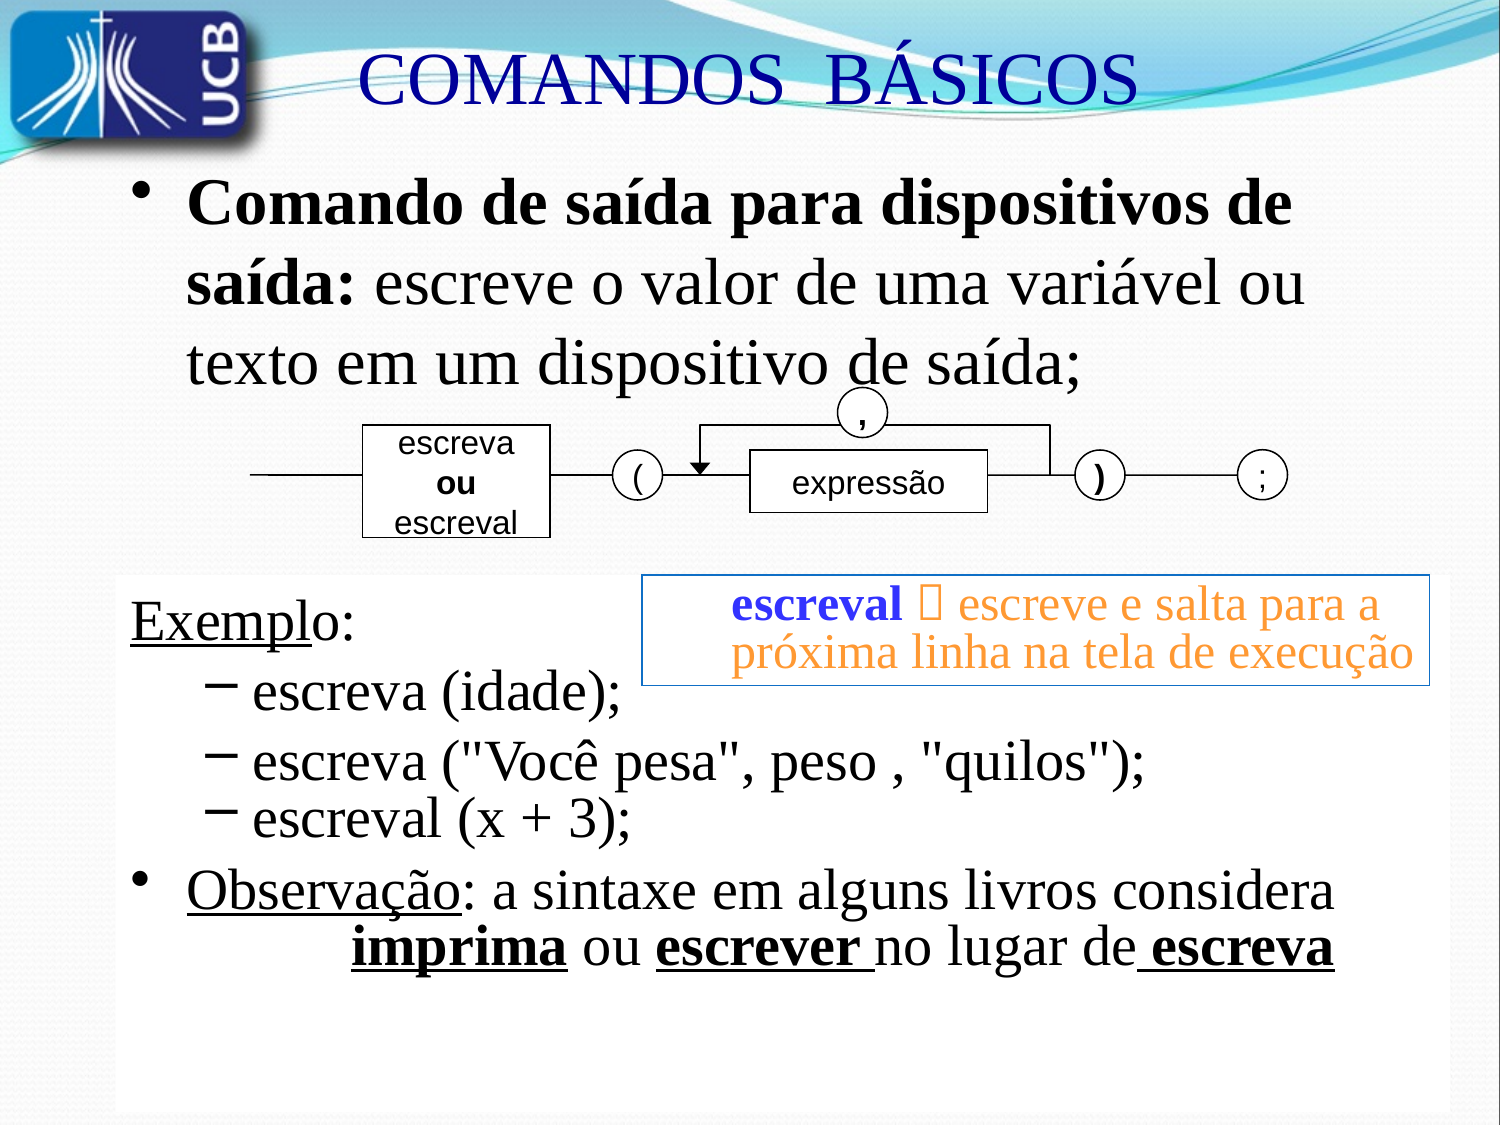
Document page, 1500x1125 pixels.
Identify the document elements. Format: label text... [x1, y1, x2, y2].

slide_number 35 [243, 389, 249, 400]
text_box Exemplo: escreva (idade); escreva ("Você pesa", peso , "quilos"); escreval (x + 3); Observação: a sintaxe em alguns livros considera imprima ou escrever no lugar de escreva [115, 574, 1450, 1113]
text_box COMANDOS BÁSICOS [112, 24, 1388, 125]
text_box Comando de saída para dispositivos de saída: escreve o valor de uma variável ou texto em um dispositivo de saída; [115, 149, 1413, 400]
slide_number 35 [1263, 390, 1268, 400]
text_box ; [1269, 450, 1288, 499]
text_box escreval  escreve e salta para a próxima linha na tela de execução [642, 574, 1430, 686]
picture [0, 0, 1500, 1125]
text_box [249, 387, 1263, 538]
